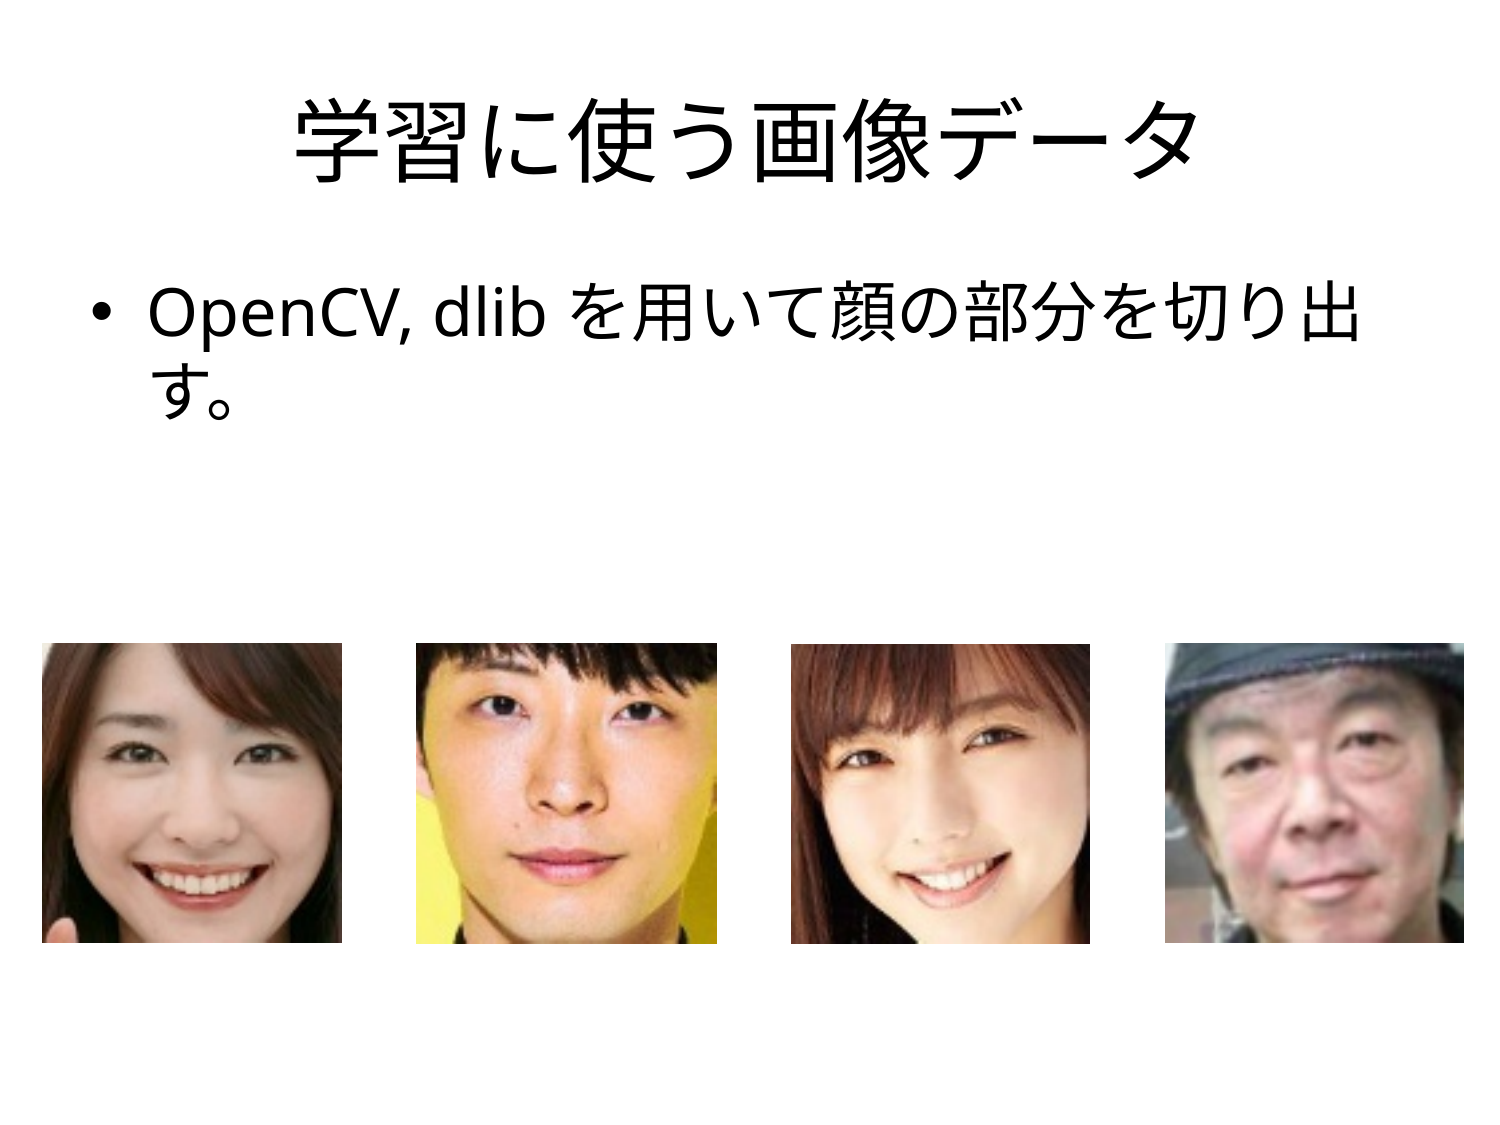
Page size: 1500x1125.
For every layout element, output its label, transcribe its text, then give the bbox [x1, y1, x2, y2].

picture [42, 643, 342, 944]
title 学習に使う画像データ [75, 45, 1425, 233]
picture [1164, 643, 1465, 944]
list OpenCV, dlibを用いて顔の部分を切り出す。 [75, 262, 1425, 1005]
picture [790, 644, 1091, 944]
picture [416, 643, 717, 944]
